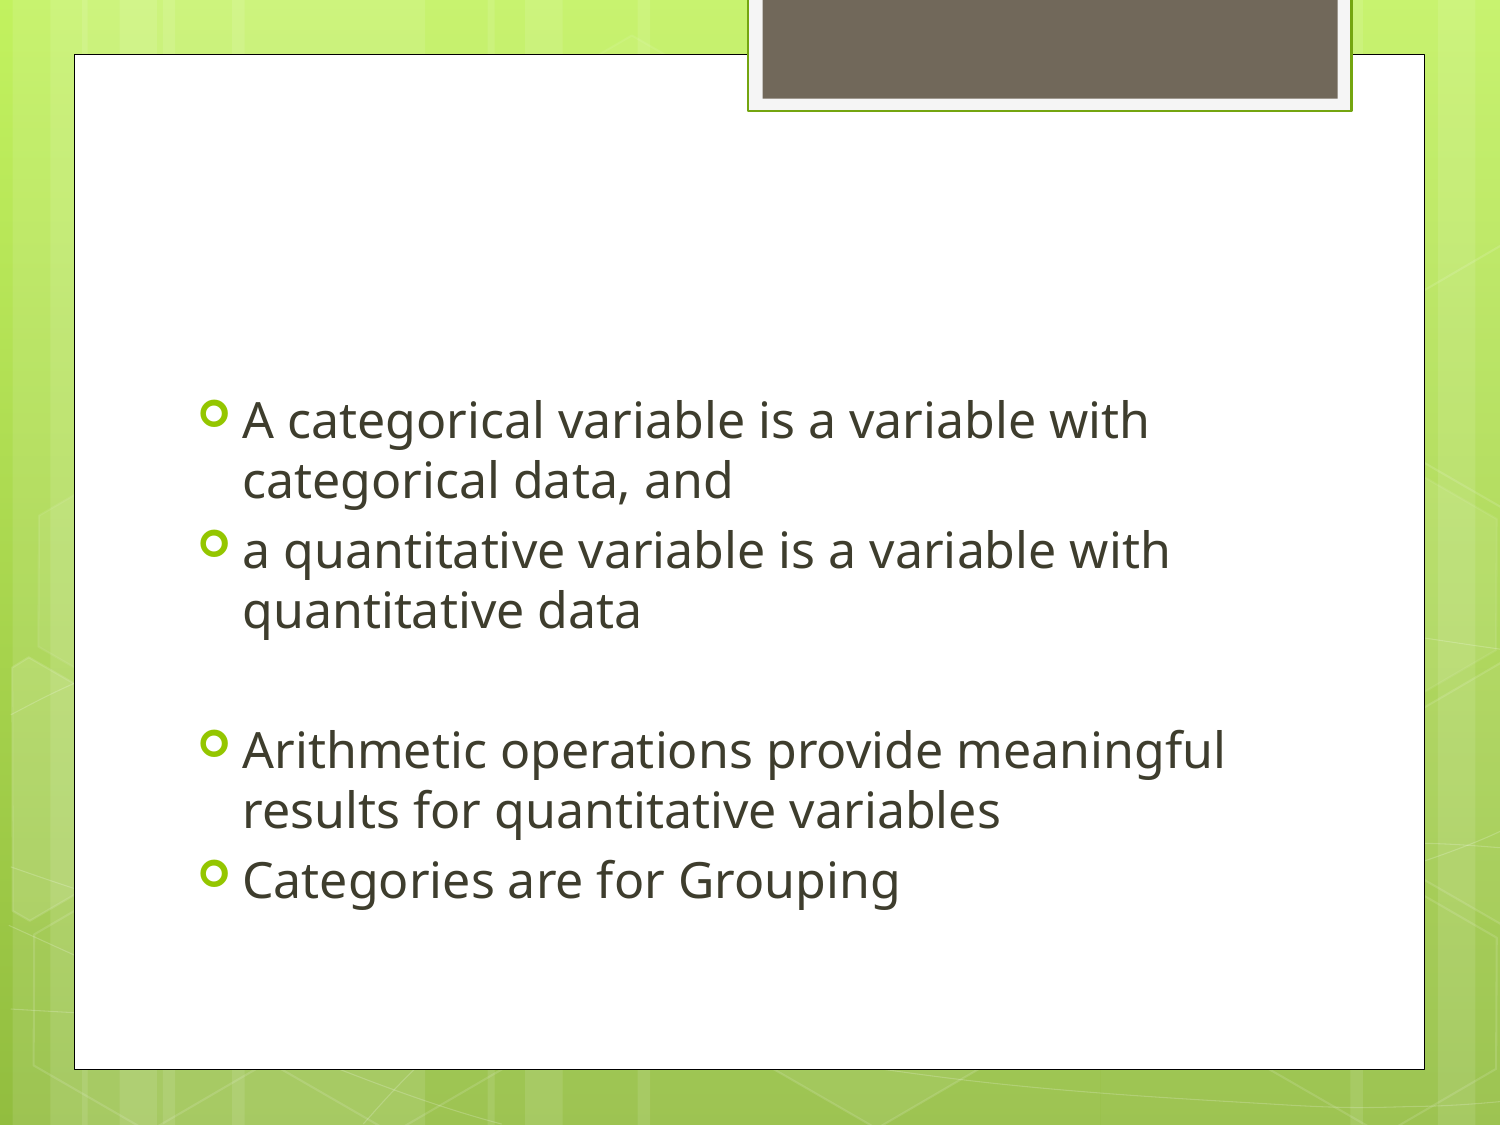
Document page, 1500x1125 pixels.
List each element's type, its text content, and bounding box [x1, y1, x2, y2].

list A categorical variable is a variable with categorical data, and a quantitative variable is a variable with quantitative data Arithmetic operations provide meaningful results for quantitative variables Categories are for Grouping [171, 381, 1283, 957]
